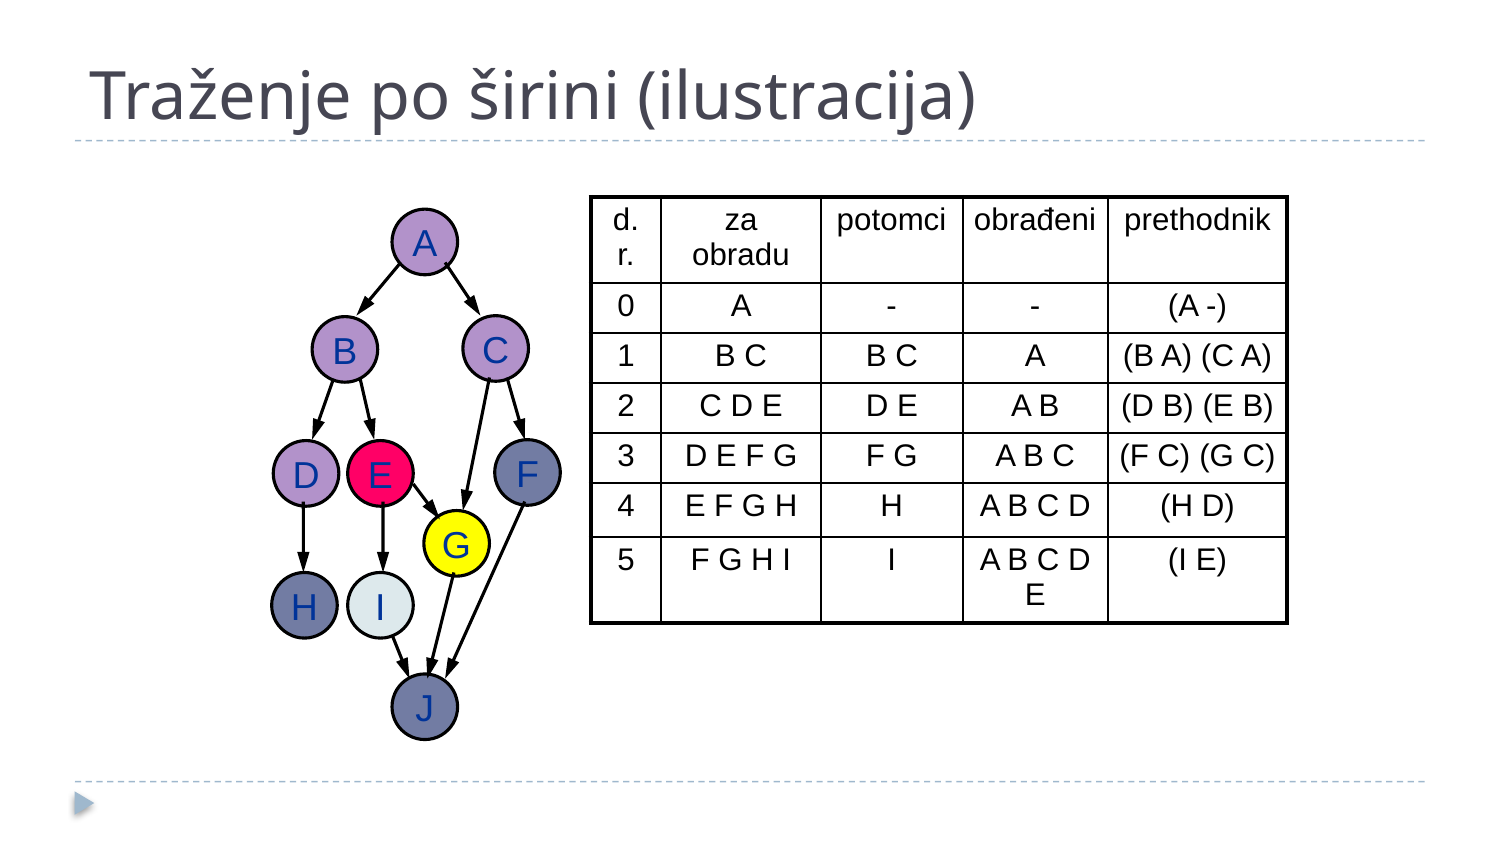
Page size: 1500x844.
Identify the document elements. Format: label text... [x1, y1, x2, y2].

text_box F [494, 439, 561, 506]
table_header potomci [822, 199, 962, 282]
table_cell I [822, 538, 962, 621]
title Traženje po širini (ilustracija) [75, 28, 1425, 141]
table_cell A B C [964, 434, 1107, 482]
text_box [391, 634, 410, 679]
table_cell (D B) (E B) [1109, 384, 1285, 432]
text_box [460, 377, 490, 511]
text_box [376, 501, 390, 573]
text_box [312, 378, 334, 440]
text_box H [271, 572, 338, 639]
text_box [360, 378, 376, 440]
text_box [445, 262, 481, 316]
table_cell 1 [593, 334, 660, 382]
text_box [445, 501, 525, 679]
table_cell B C [662, 334, 820, 382]
table_cell B C [822, 334, 962, 382]
table_cell (I E) [1109, 538, 1285, 621]
table_cell (F C) (G C) [1109, 434, 1285, 482]
table_header za obradu [662, 199, 820, 282]
table_cell D E F G [662, 434, 820, 482]
table_cell E F G H [662, 484, 820, 536]
table_cell H [822, 484, 962, 536]
table_cell 0 [593, 284, 660, 332]
table_cell A [964, 334, 1107, 382]
text_box E [347, 440, 414, 507]
text_box B [312, 316, 378, 383]
table_header d. r. [593, 199, 660, 282]
text_box A [392, 209, 458, 275]
table_cell 4 [593, 484, 660, 536]
table_cell (H D) [1109, 484, 1285, 536]
table_header obrađeni [964, 199, 1107, 282]
table_cell C D E [662, 384, 820, 432]
table_cell A B C D E [964, 538, 1107, 621]
table_cell A B [964, 384, 1107, 432]
text_box [413, 483, 440, 520]
table_cell 3 [593, 434, 660, 482]
text_box [356, 262, 401, 316]
text_box D [273, 440, 339, 507]
table_cell A [662, 284, 820, 332]
text_box [506, 377, 526, 440]
table_cell A B C D [964, 484, 1107, 536]
table_cell 2 [593, 384, 660, 432]
table_cell (B A) (C A) [1109, 334, 1285, 382]
text_box I [347, 572, 414, 639]
table_header prethodnik [1109, 199, 1285, 282]
table_cell - [964, 284, 1107, 332]
table_cell F G H I [662, 538, 820, 621]
table_cell F G [822, 434, 962, 482]
text_box J [392, 673, 458, 740]
table_cell D E [822, 384, 962, 432]
text_box G [423, 510, 490, 577]
text_box [297, 501, 310, 573]
table_cell (A -) [1109, 284, 1285, 332]
table_cell 5 [593, 538, 660, 621]
text_box [426, 572, 454, 679]
table_cell - [822, 284, 962, 332]
text_box C [462, 315, 529, 382]
